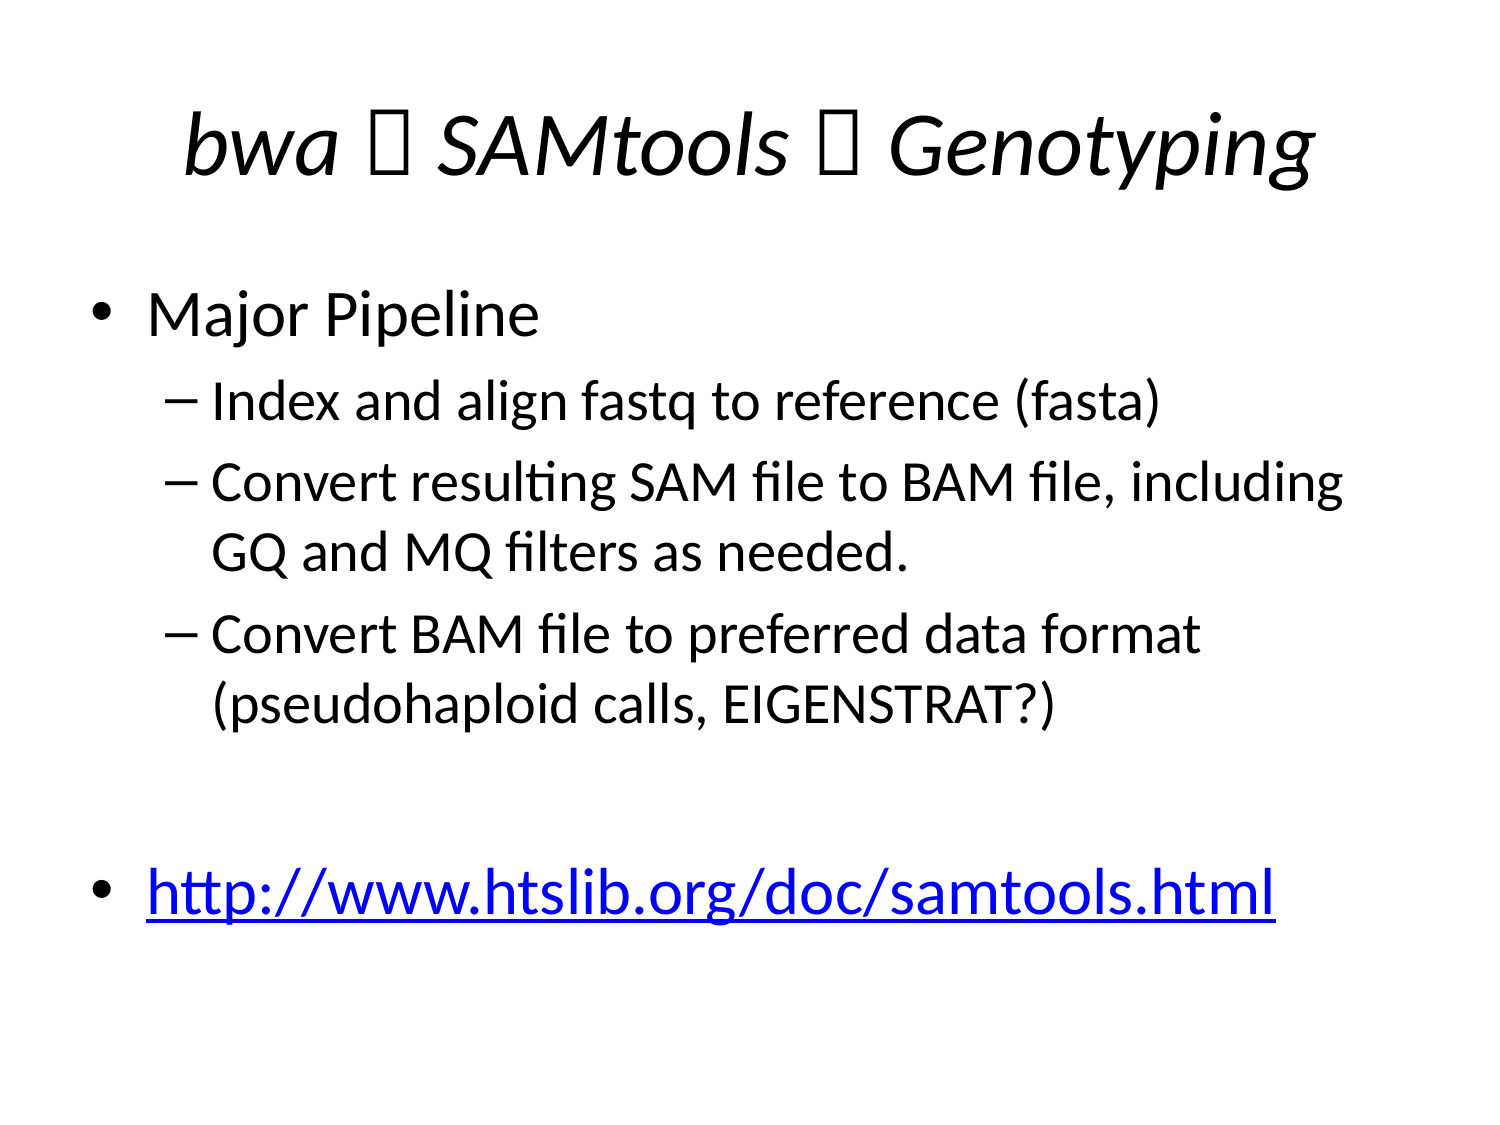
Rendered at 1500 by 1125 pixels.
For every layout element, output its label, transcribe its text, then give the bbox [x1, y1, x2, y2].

list Major Pipeline Index and align fastq to reference (fasta) Convert resulting SAM file to BAM file, including GQ and MQ filters as needed. Convert BAM file to preferred data format (pseudohaploid calls, EIGENSTRAT?) http://www.htslib.org/doc/samtools.html [75, 262, 1425, 1005]
title bwa  SAMtools  Genotyping [75, 45, 1425, 233]
